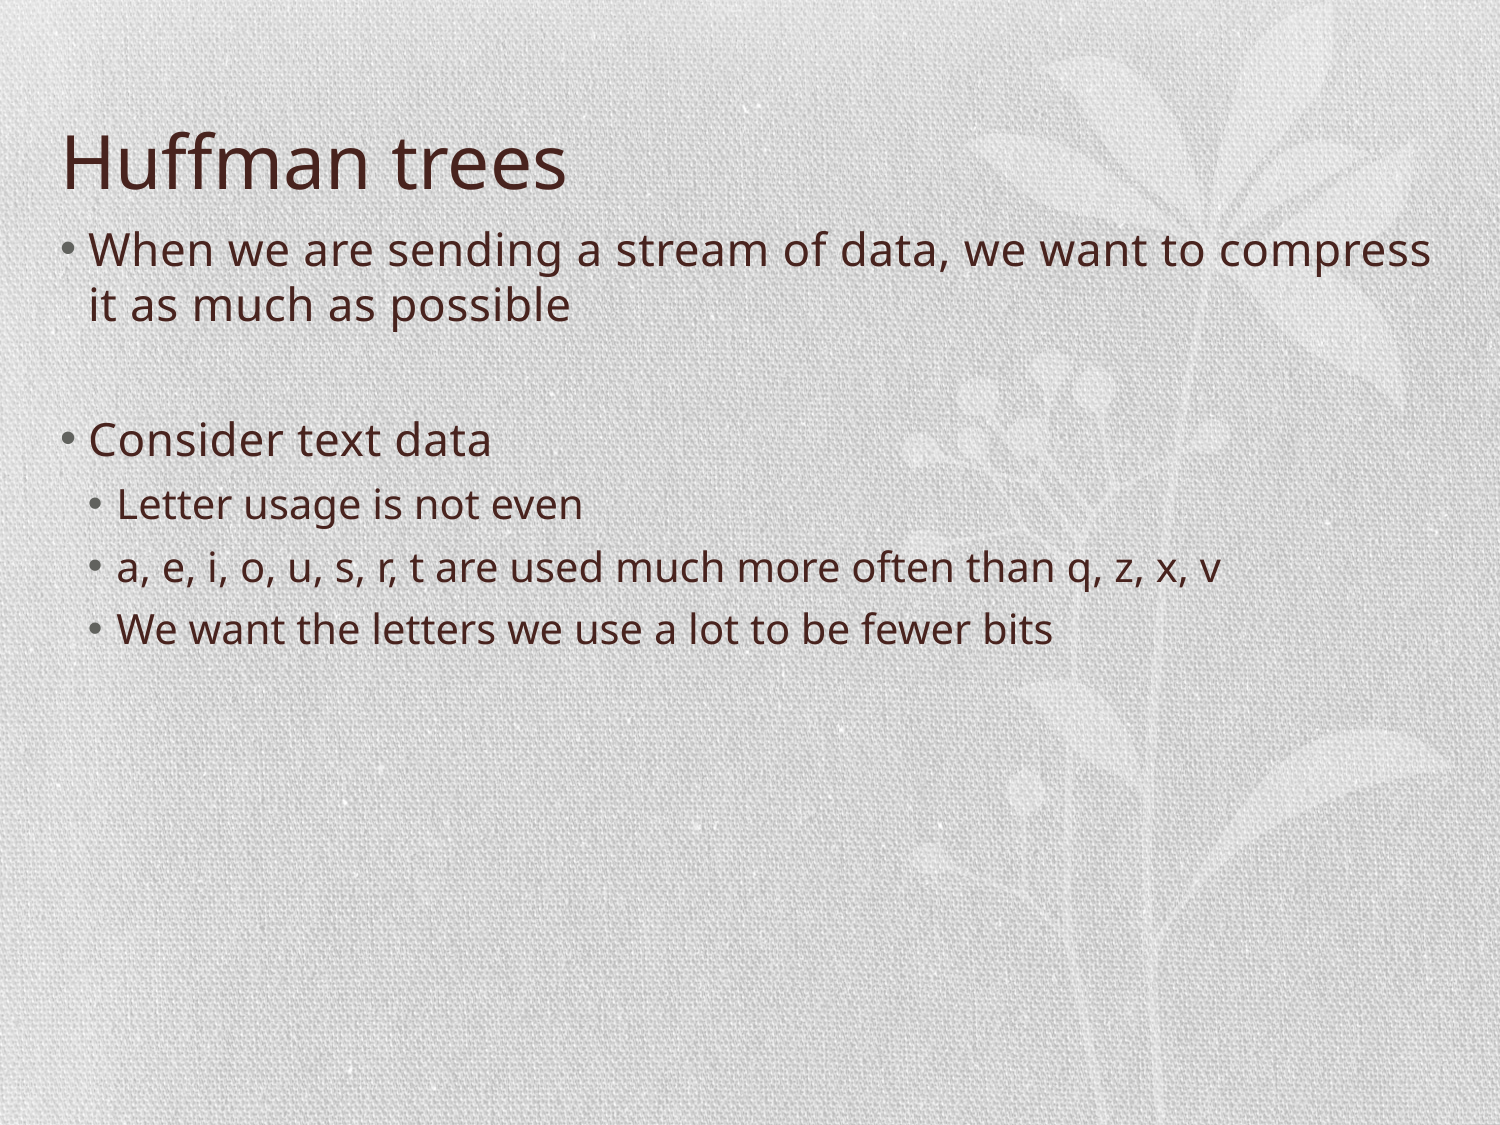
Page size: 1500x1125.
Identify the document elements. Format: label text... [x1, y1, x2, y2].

title Huffman trees [45, 37, 1455, 213]
list When we are sending a stream of data, we want to compress it as much as possible Consider text data Letter usage is not even a, e, i, o, u, s, r, t are used much more often than q, z, x, v We want the letters we use a lot to be fewer bits [45, 213, 1455, 1023]
